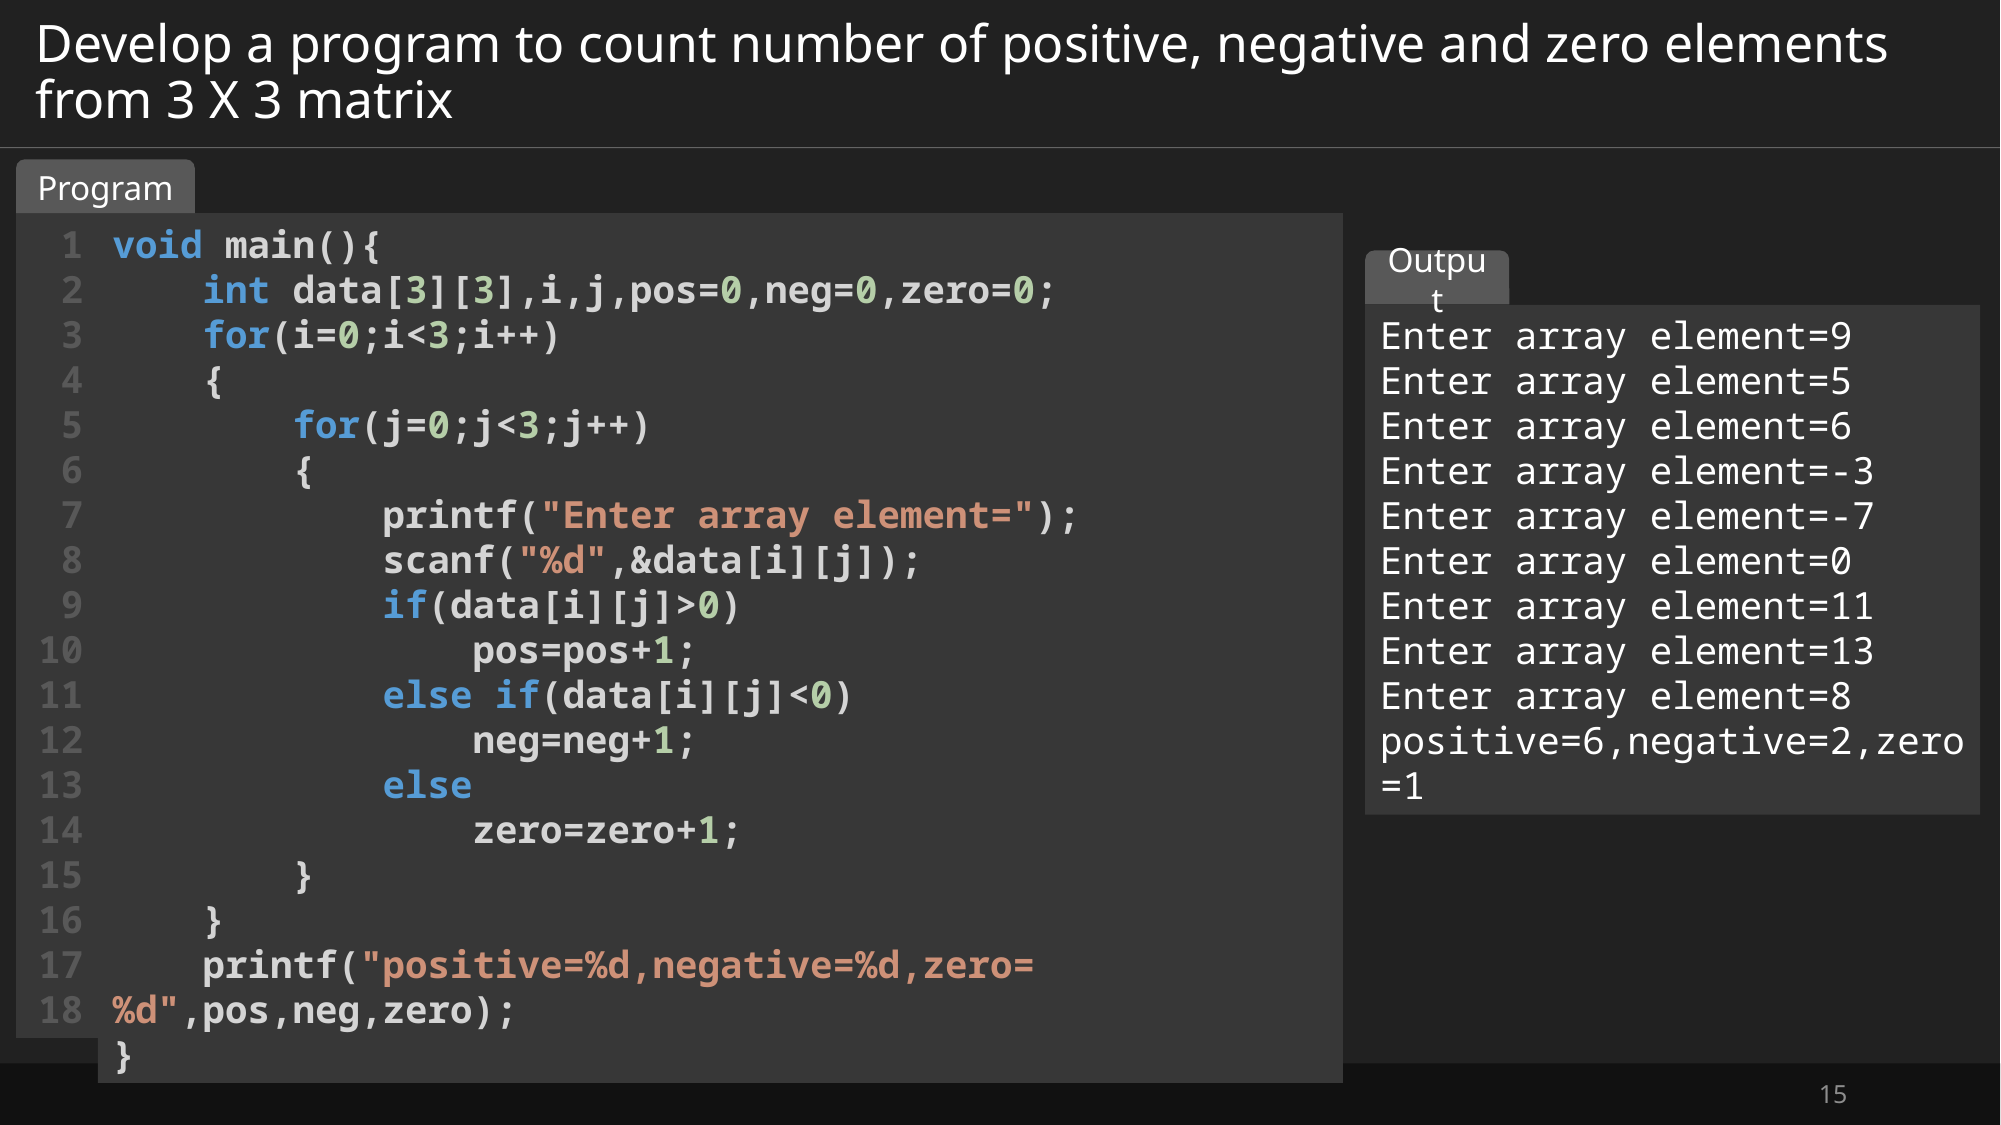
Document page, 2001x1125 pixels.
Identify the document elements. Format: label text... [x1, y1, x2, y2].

text_box Output [1364, 249, 1511, 306]
text_box Program [14, 158, 196, 215]
text_box Enter array element=9 Enter array element=5 Enter array element=6 Enter array element=-3 Enter array element=-7 Enter array element=0 Enter array element=11 Enter array element=13 Enter array element=8 positive=6,negative=2,zero=1 [1365, 304, 1981, 815]
text_box void main(){ int data[3][3],i,j,pos=0,neg=0,zero=0; for(i=0;i<3;i++) { for(j=0;j<3;j++) { printf("Enter array element="); scanf("%d",&data[i][j]); if(data[i][j]>0) pos=pos+1; else if(data[i][j]<0) neg=neg+1; else zero=zero+1; } } printf("positive=%d,negative=%d,zero=%d",pos,neg,zero); } [97, 213, 1343, 1083]
title Develop a program to count number of positive, negative and zero elements from 3 X 3 matrix [0, 0, 2000, 148]
text_box 1 2 3 4 5 6 7 8 9 10 11 12 13 14 15 16 17 18 [16, 215, 98, 1038]
